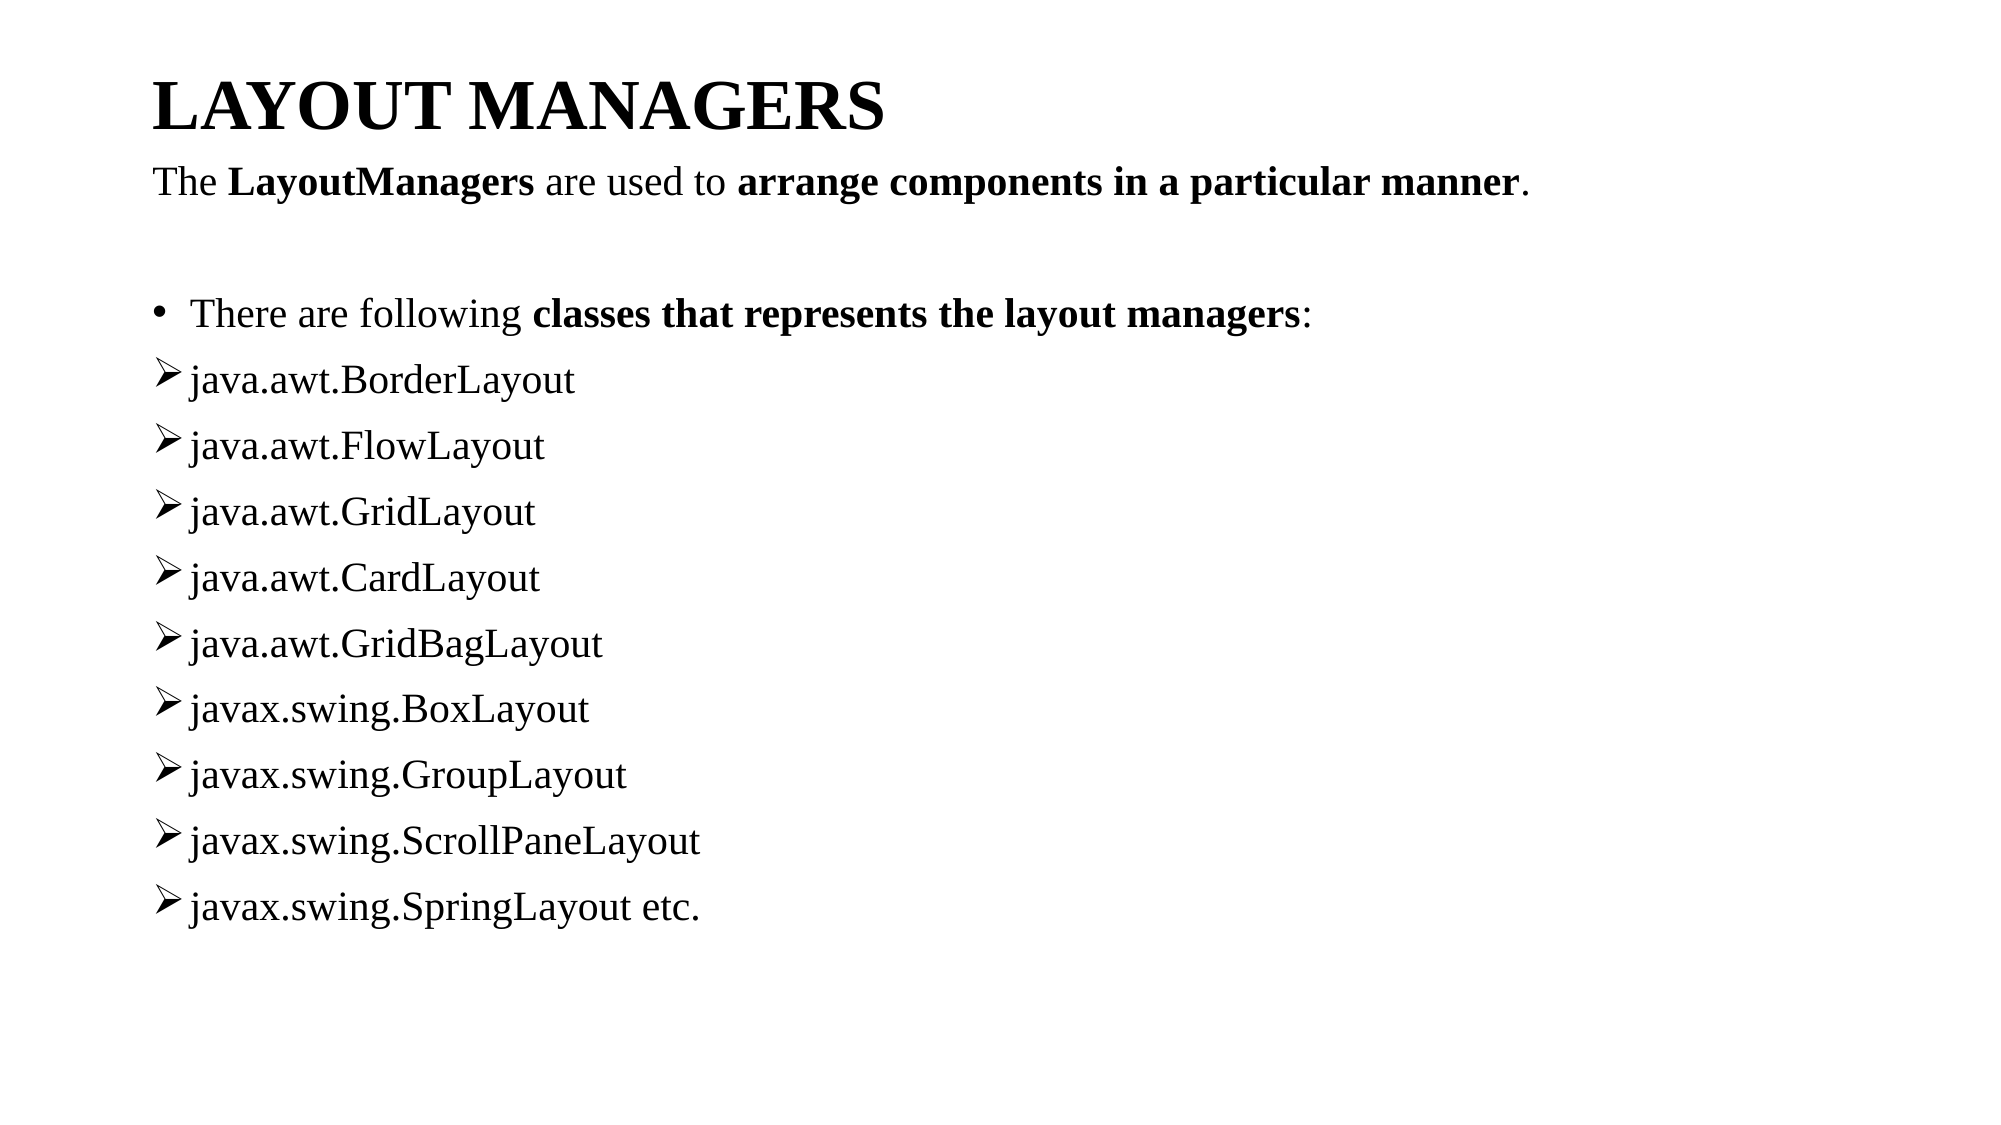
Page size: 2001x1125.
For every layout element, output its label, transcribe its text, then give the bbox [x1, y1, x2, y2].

list The LayoutManagers are used to arrange components in a particular manner. There are following classes that represents the layout managers: java.awt.BorderLayout java.awt.FlowLayout java.awt.GridLayout java.awt.CardLayout java.awt.GridBagLayout javax.swing.BoxLayout javax.swing.GroupLayout javax.swing.ScrollPaneLayout javax.swing.SpringLayout etc. [137, 152, 1863, 1087]
title LAYOUT MANAGERS [137, 59, 1863, 152]
